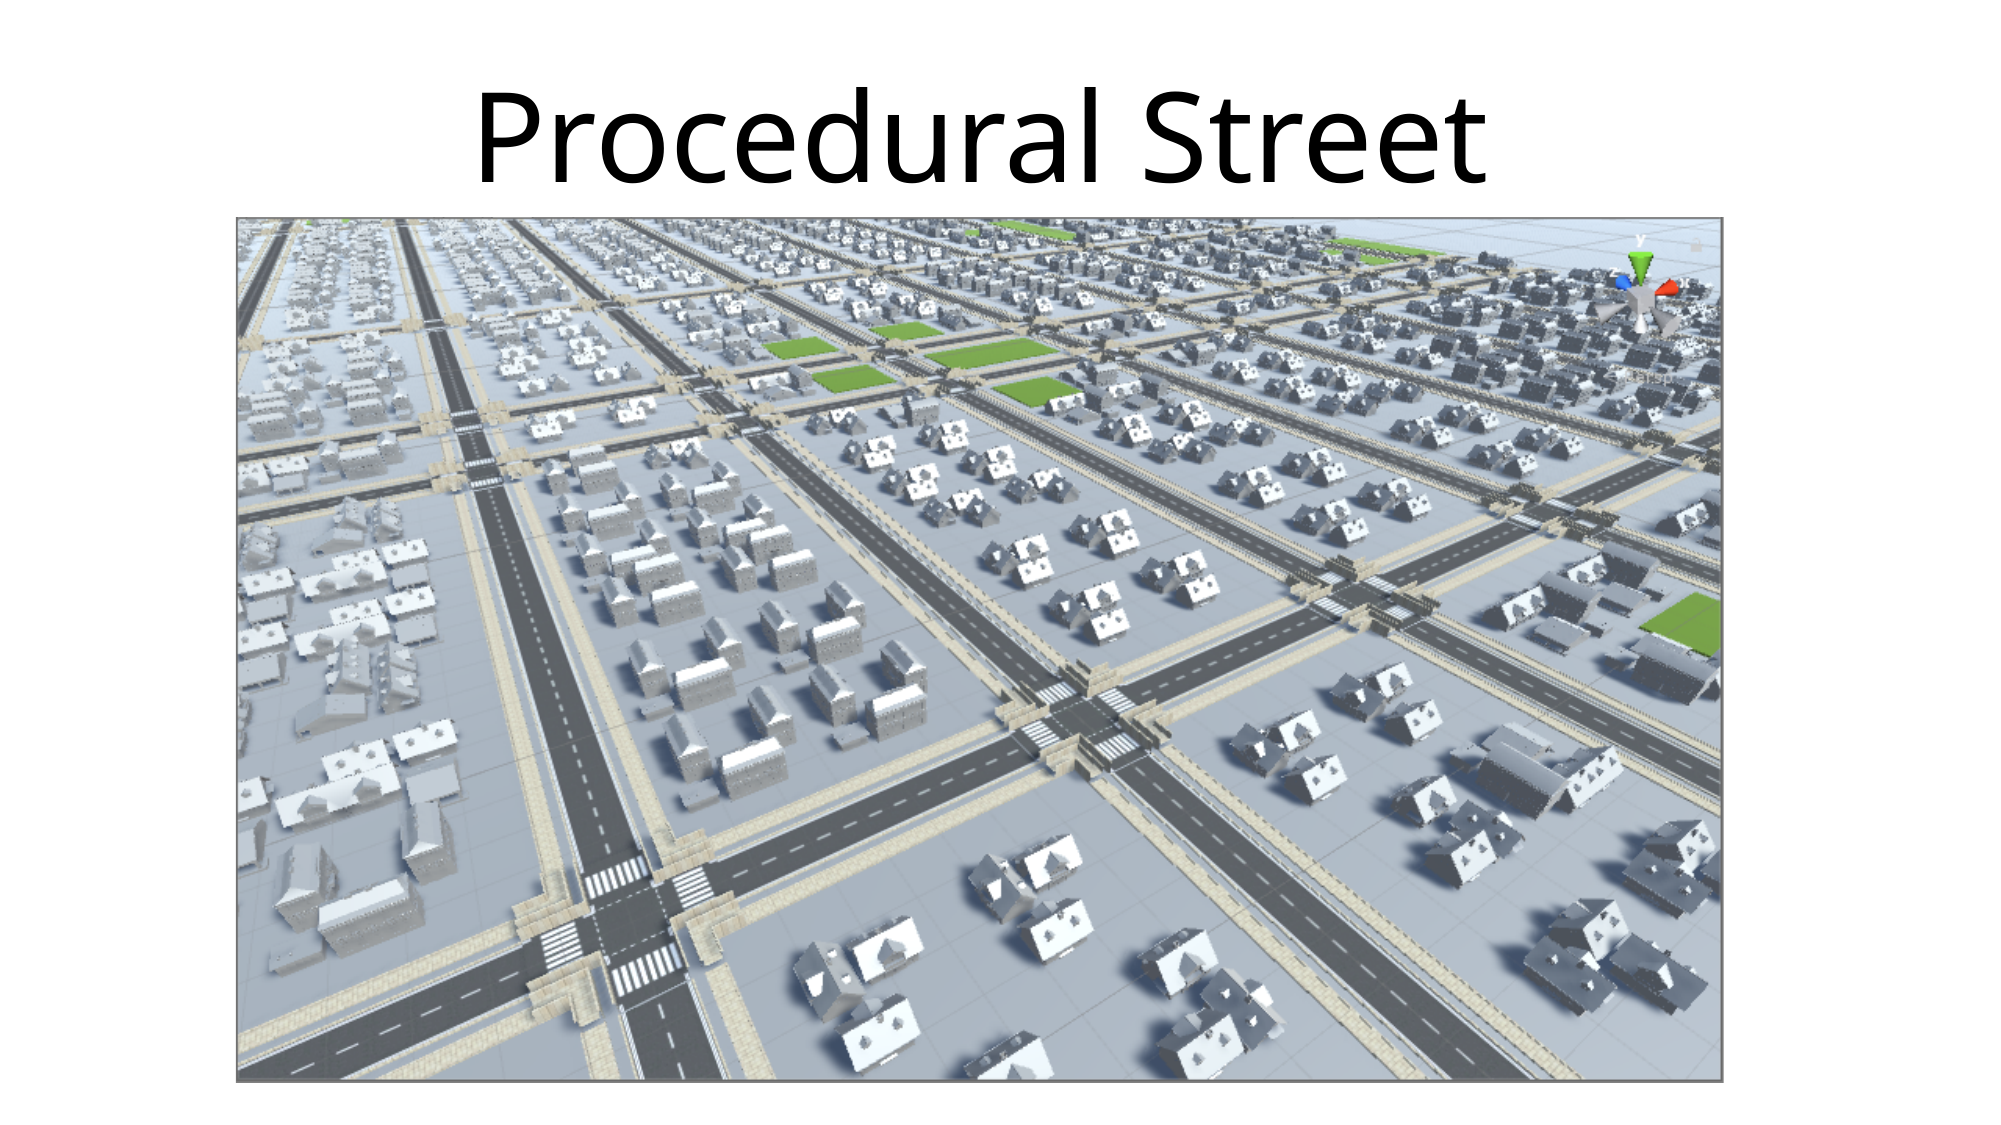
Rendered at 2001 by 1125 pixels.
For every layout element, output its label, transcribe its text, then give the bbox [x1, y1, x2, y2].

text_box Procedural Street [117, 0, 1843, 218]
picture [235, 217, 1724, 1083]
